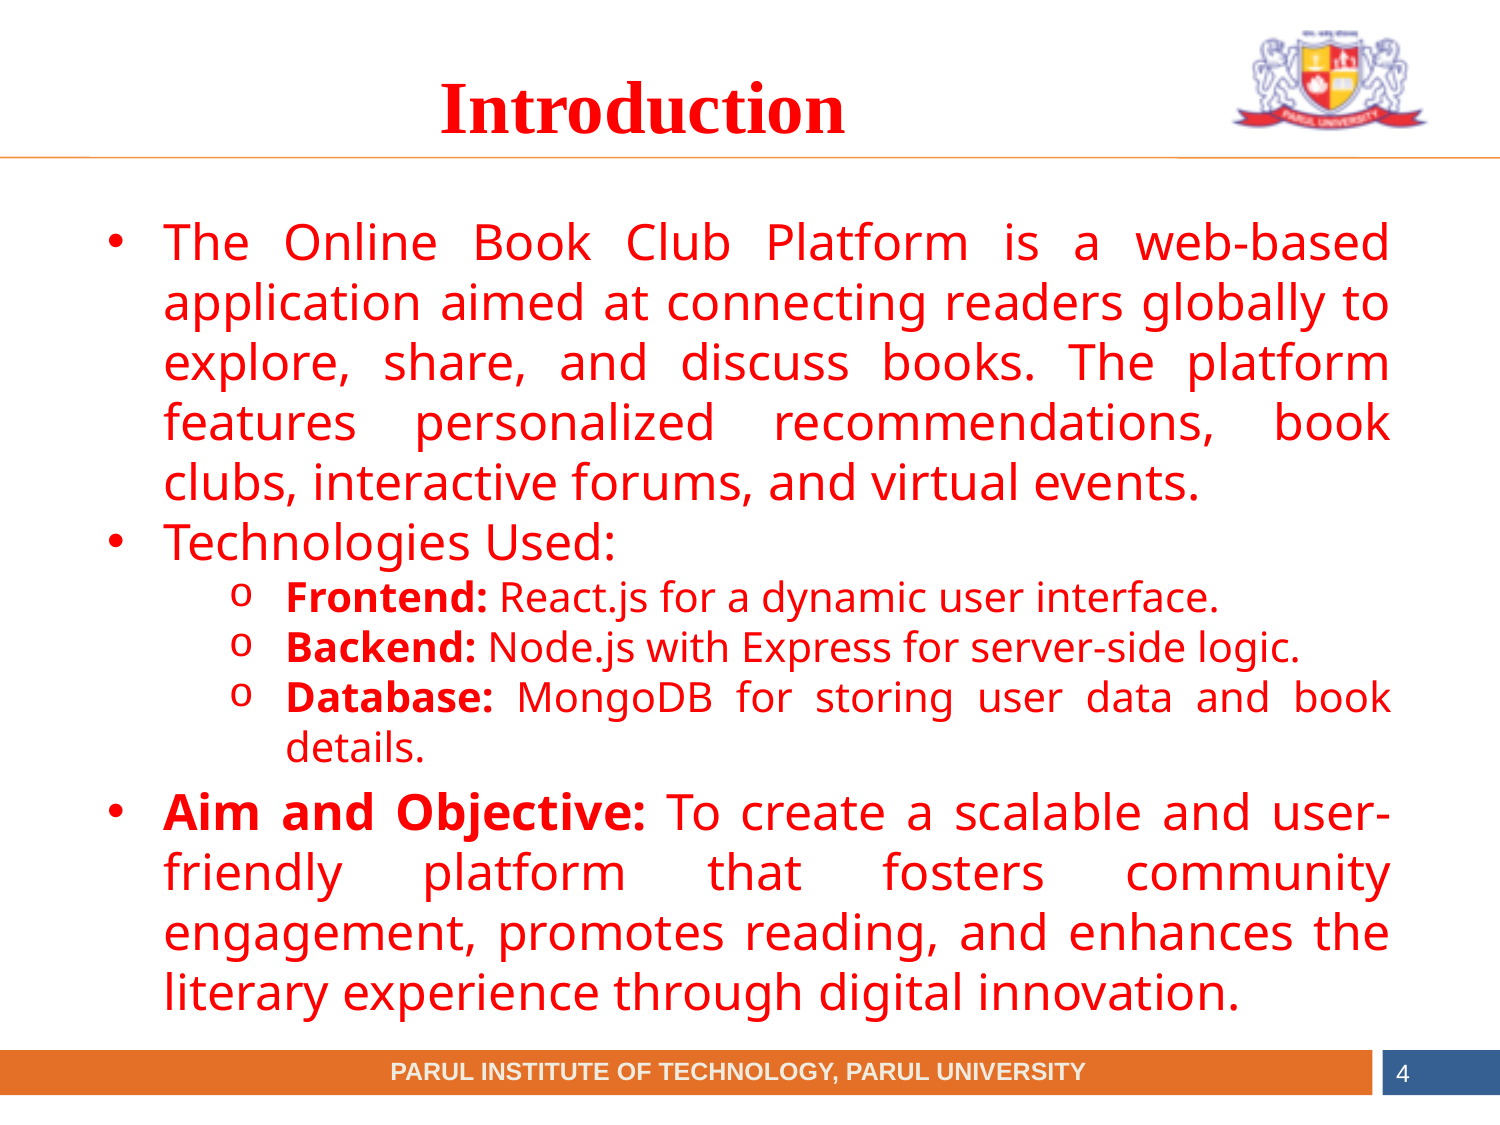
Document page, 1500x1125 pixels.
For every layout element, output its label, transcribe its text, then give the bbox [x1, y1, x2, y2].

text_box The Online Book Club Platform is a web-based application aimed at connecting readers globally to explore, share, and discuss books. The platform features personalized recommendations, book clubs, interactive forums, and virtual events. Technologies Used: Frontend: React.js for a dynamic user interface. Backend: Node.js with Express for server-side logic. Database: MongoDB for storing user data and book details. Aim and Objective: To create a scalable and user-friendly platform that fosters community engagement, promotes reading, and enhances the literary experience through digital innovation. [92, 203, 1407, 1029]
picture [1222, 29, 1438, 138]
text_box [1425, 1048, 1500, 1097]
slide_number 4 [1074, 1042, 1425, 1103]
text_box PARUL INSTITUTE OF TECHNOLOGY, PARUL UNIVERSITY [3, 1097, 1074, 1101]
text_box PARUL INSTITUTE OF TECHNOLOGY, PARUL UNIVERSITY [0, 1048, 1074, 1094]
text_box Introduction [61, 50, 1224, 155]
